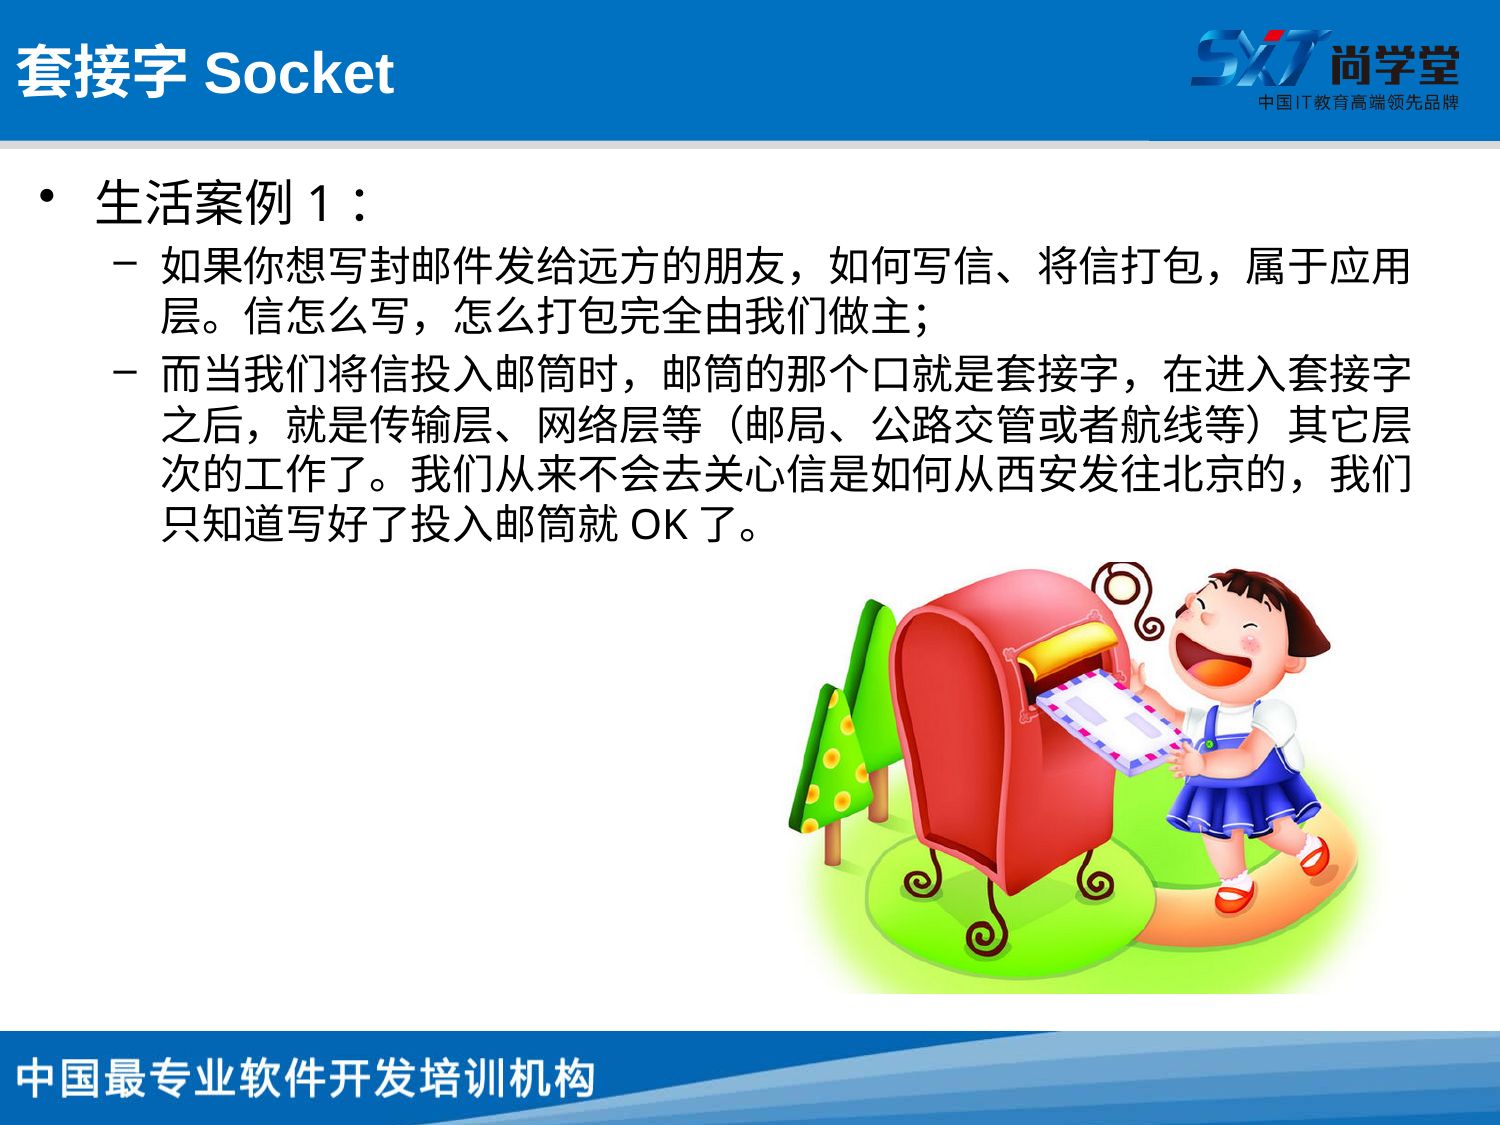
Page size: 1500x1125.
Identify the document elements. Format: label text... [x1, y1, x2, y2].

list 生活案例1： 如果你想写封邮件发给远方的朋友，如何写信、将信打包，属于应用层。信怎么写，怎么打包完全由我们做主； 而当我们将信投入邮筒时，邮筒的那个口就是套接字，在进入套接字之后，就是传输层、网络层等（邮局、公路交管或者航线等）其它层次的工作了。我们从来不会去关心信是如何从西安发往北京的，我们只知道写好了投入邮筒就OK了。 [23, 163, 1466, 997]
picture [773, 562, 1408, 994]
title 套接字Socket [0, 0, 1173, 141]
picture [1173, 0, 1500, 141]
picture [0, 1031, 1500, 1125]
